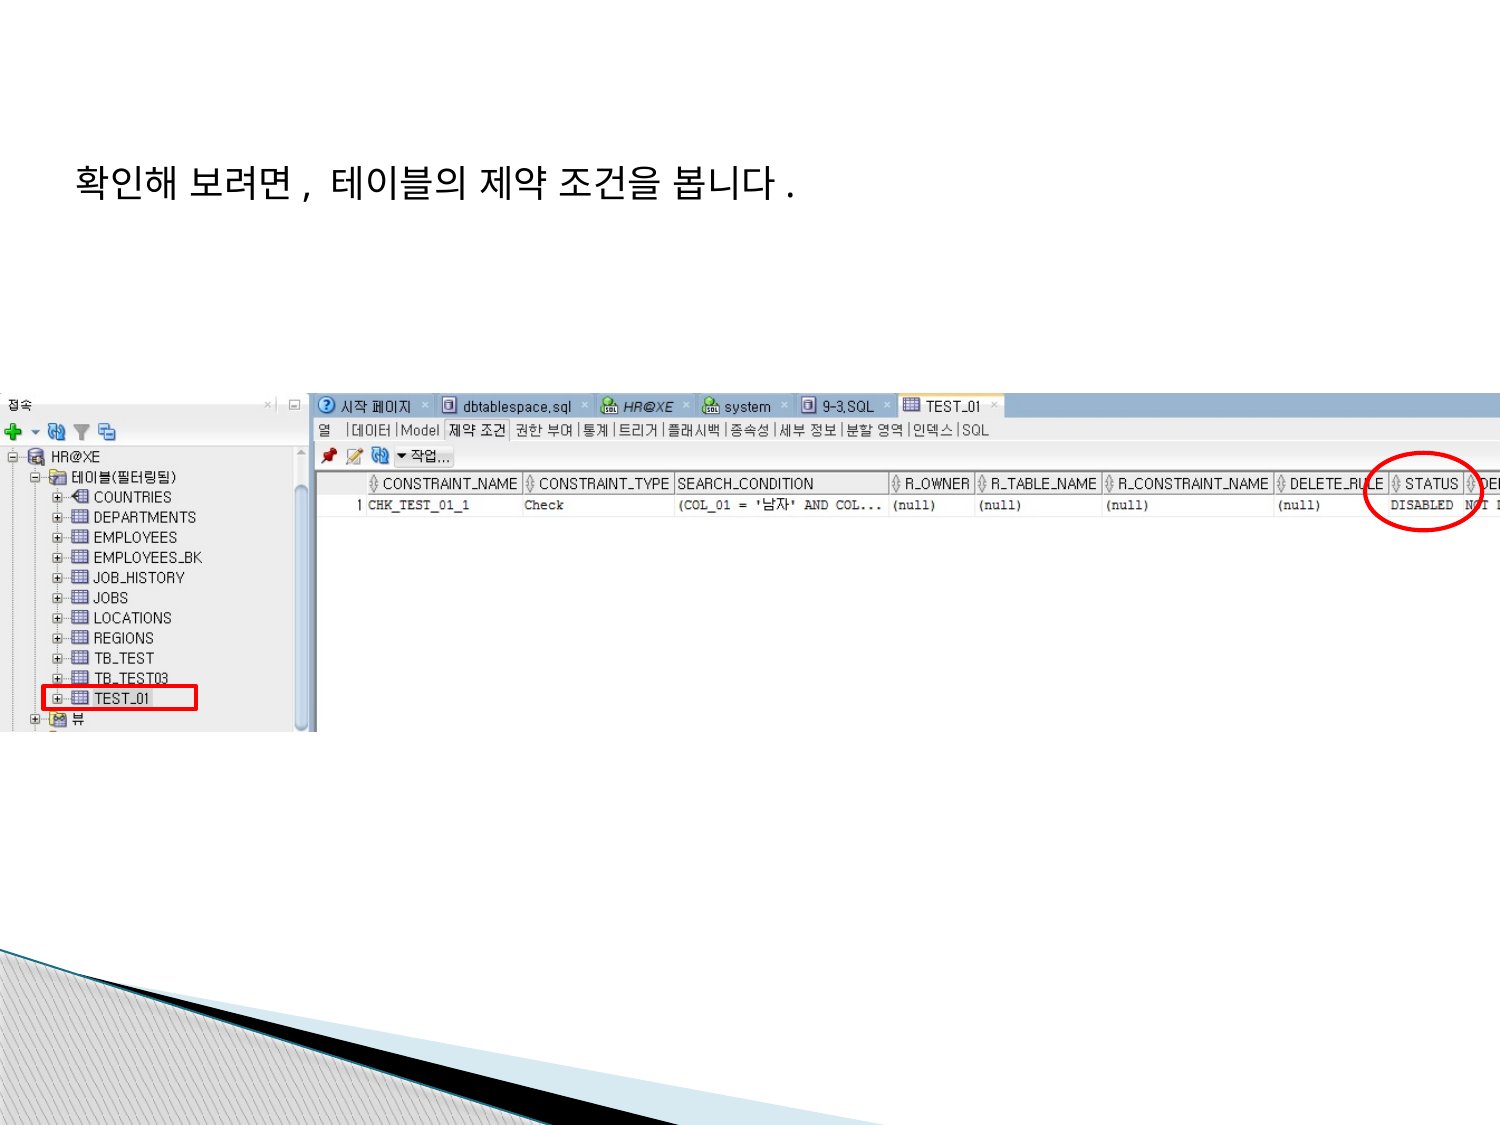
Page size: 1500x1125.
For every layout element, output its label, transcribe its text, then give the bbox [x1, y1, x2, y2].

text_box 확인해 보려면, 테이블의 제약 조건을 봅니다. [60, 743, 1439, 1063]
picture [0, 393, 1500, 732]
text_box 확인해 보려면, 테이블의 제약 조건을 봅니다. [60, 62, 1439, 393]
